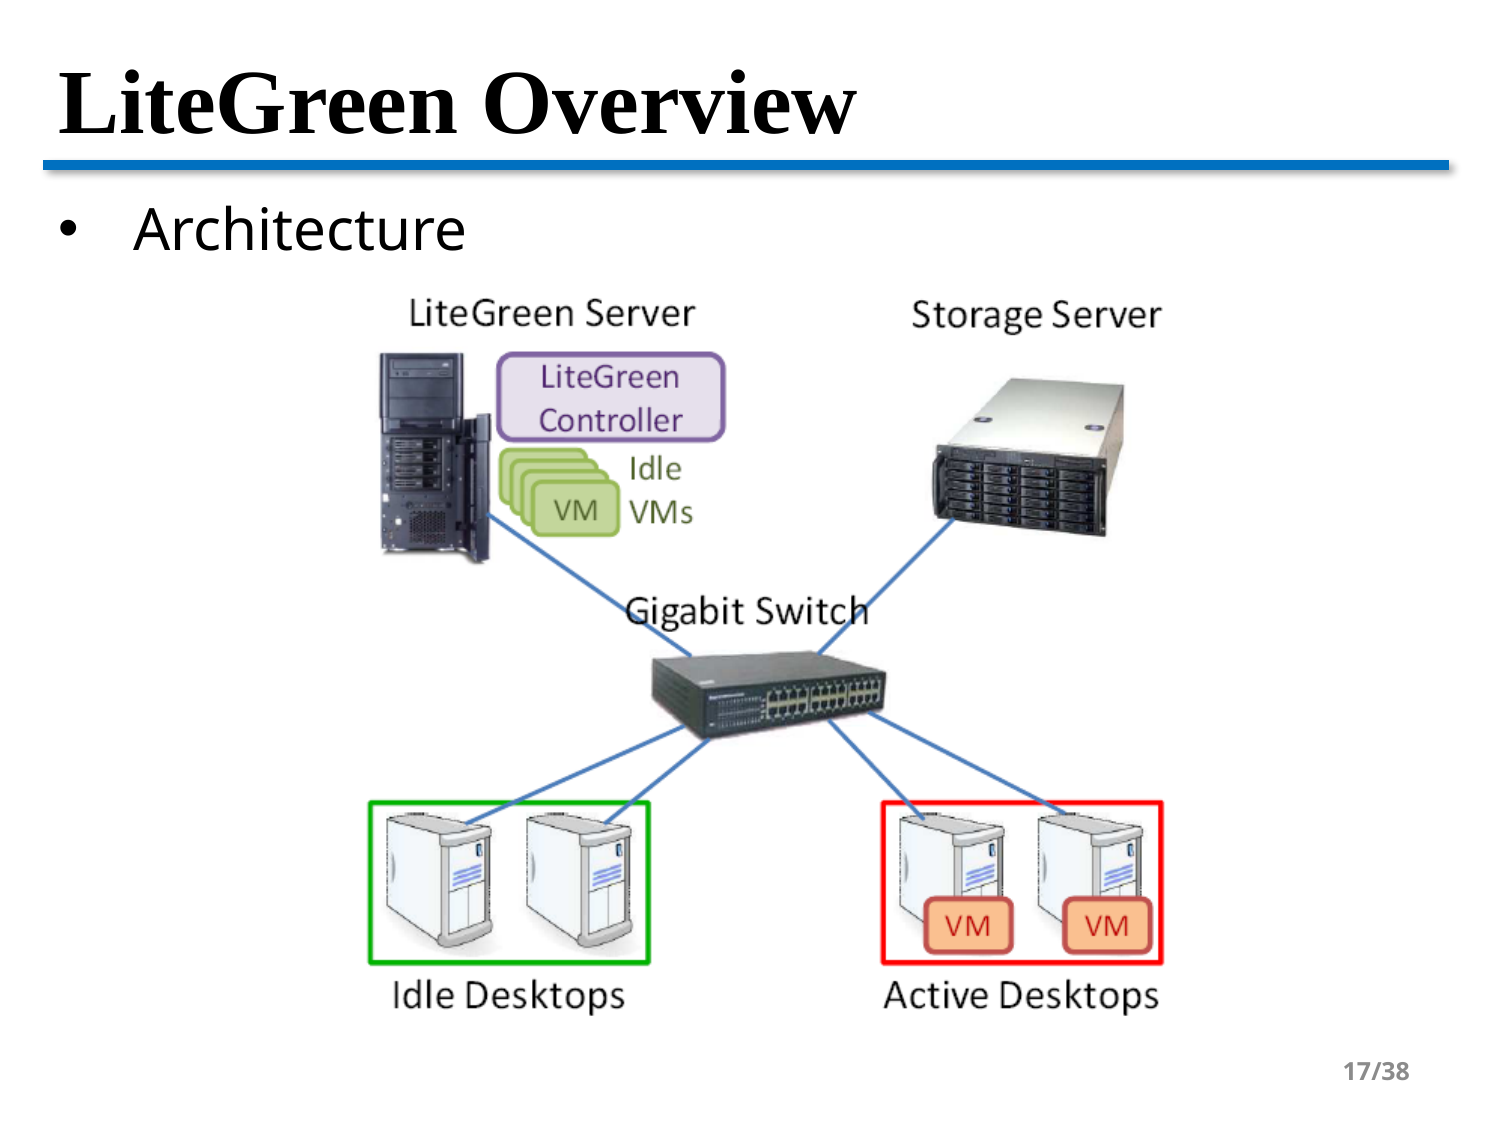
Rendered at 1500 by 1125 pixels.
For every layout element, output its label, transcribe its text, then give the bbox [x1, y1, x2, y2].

picture [327, 278, 1184, 1025]
slide_number 17/38 [1074, 1042, 1425, 1103]
list Architecture [43, 184, 1449, 1012]
title LiteGreen Overview [43, 21, 1449, 173]
